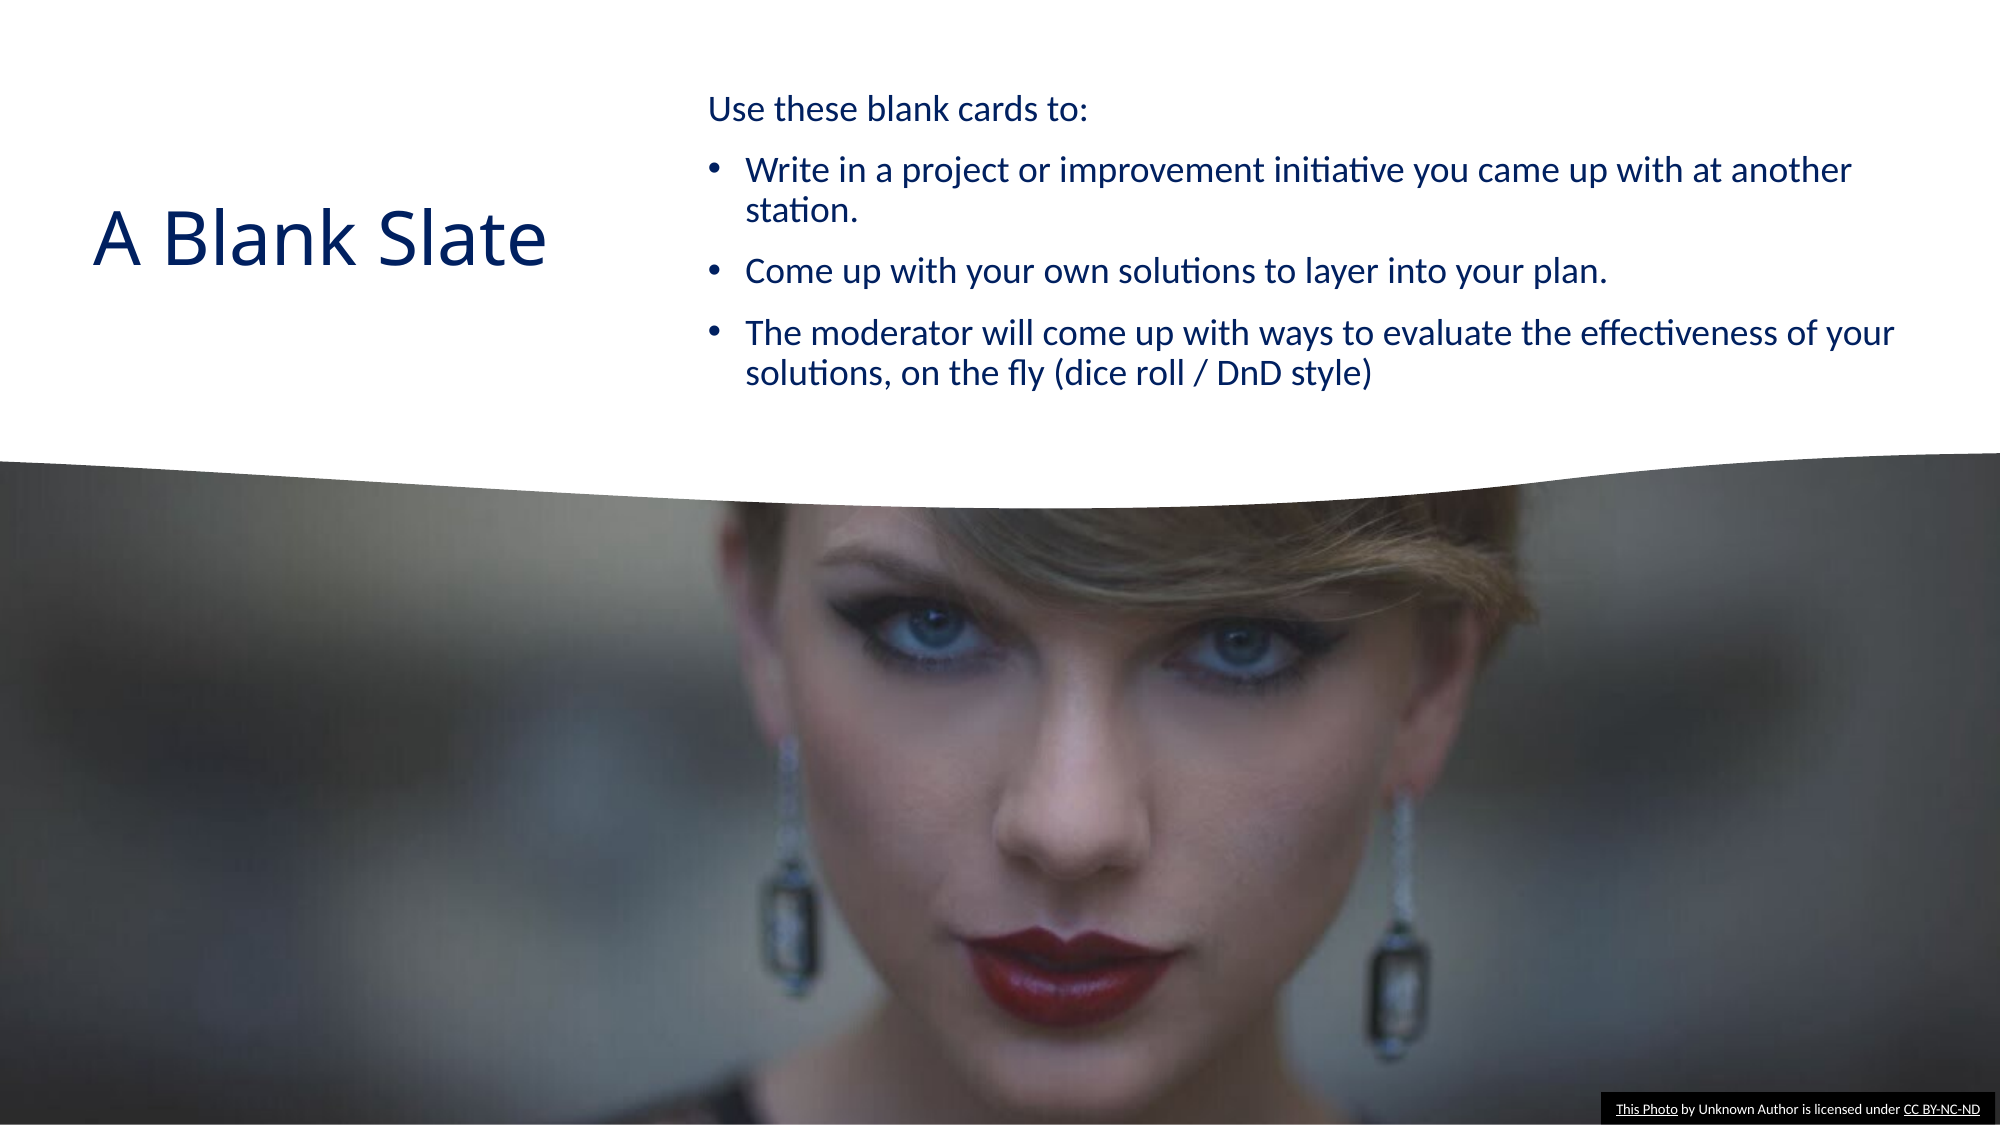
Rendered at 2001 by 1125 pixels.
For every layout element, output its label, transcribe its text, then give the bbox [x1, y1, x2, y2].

picture [0, 453, 2000, 1125]
title A Blank Slate [78, 53, 619, 429]
list Use these blank cards to: Write in a project or improvement initiative you came up with at another station. Come up with your own solutions to layer into your plan. The moderator will come up with ways to evaluate the effectiveness of your solutions, on the fly (dice roll / DnD style) [692, 53, 1921, 429]
